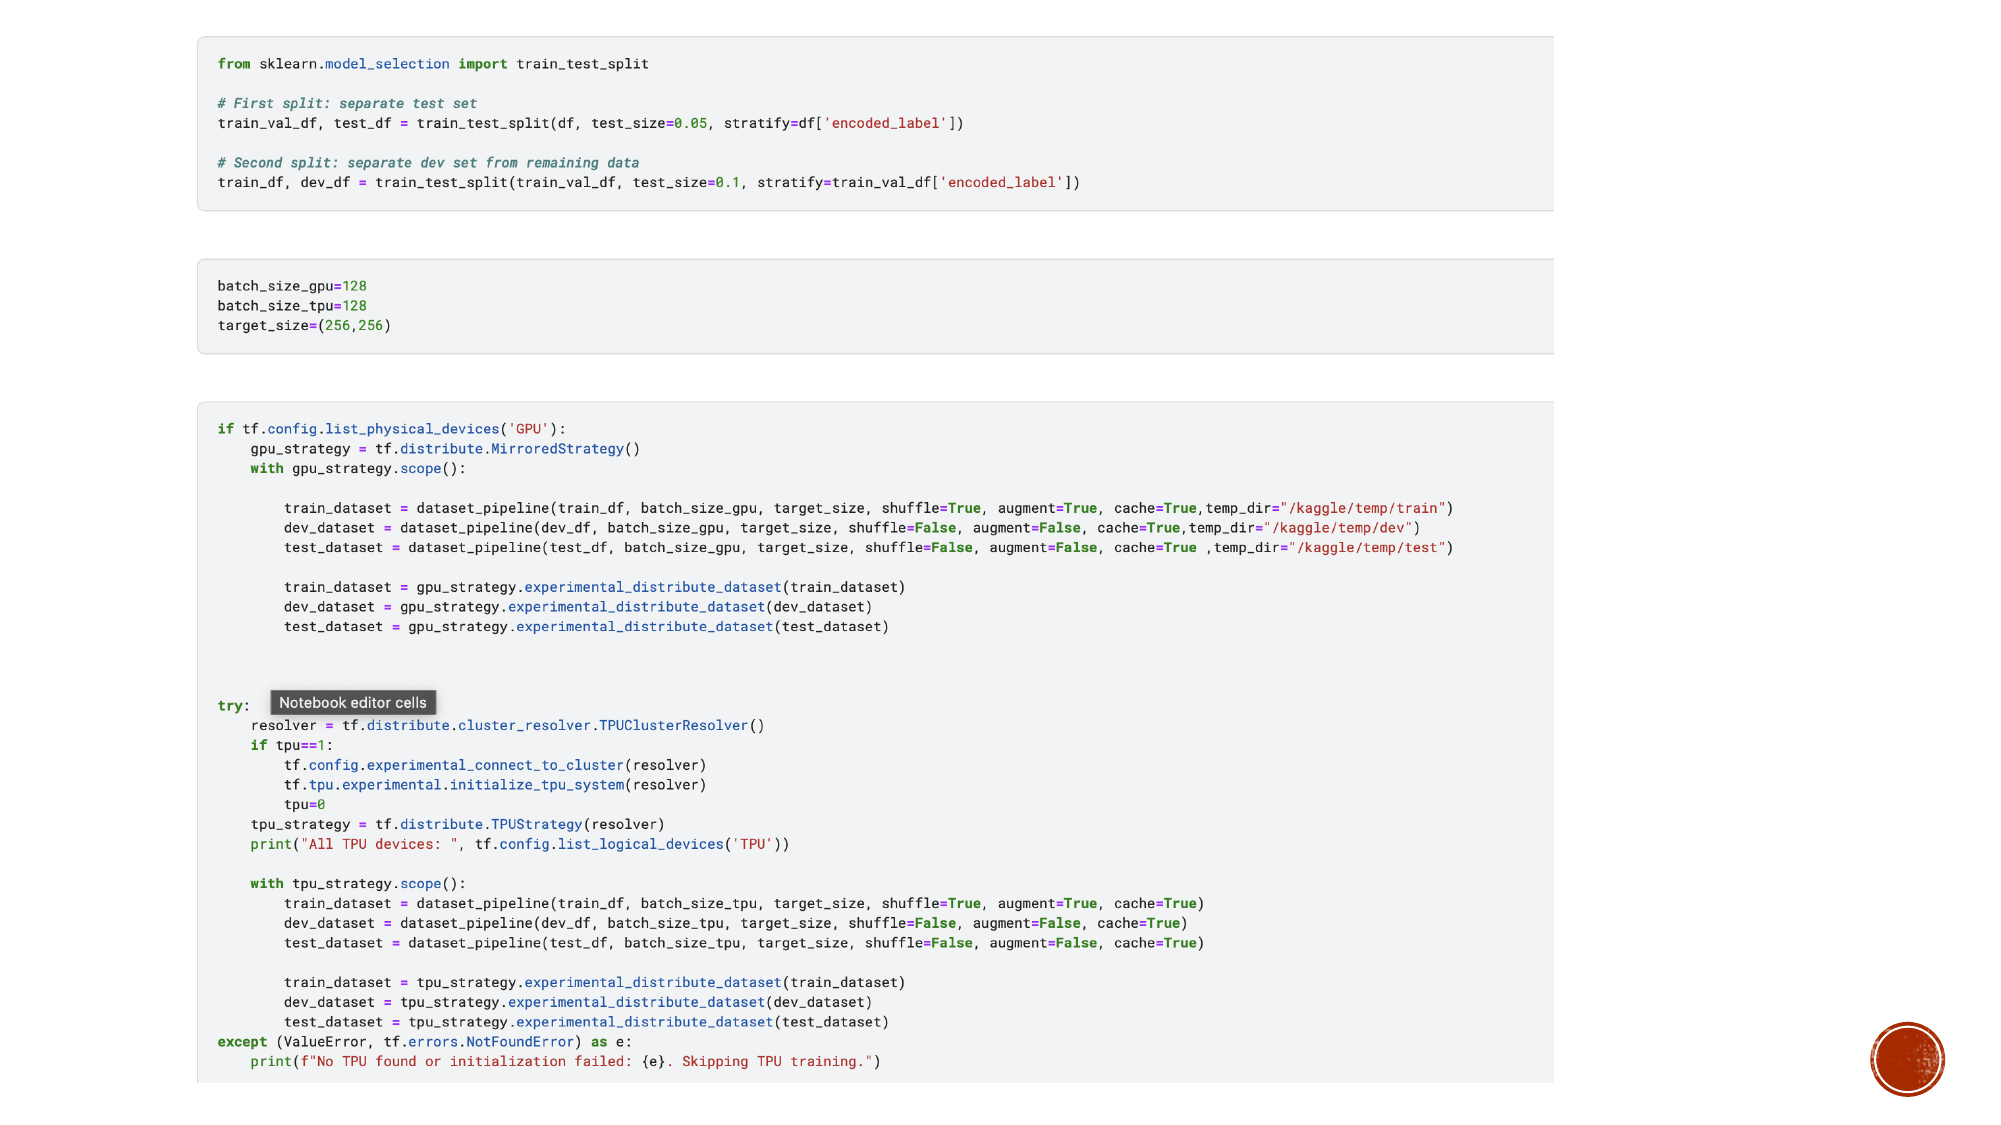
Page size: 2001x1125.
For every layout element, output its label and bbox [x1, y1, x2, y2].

picture [188, 34, 1554, 1083]
